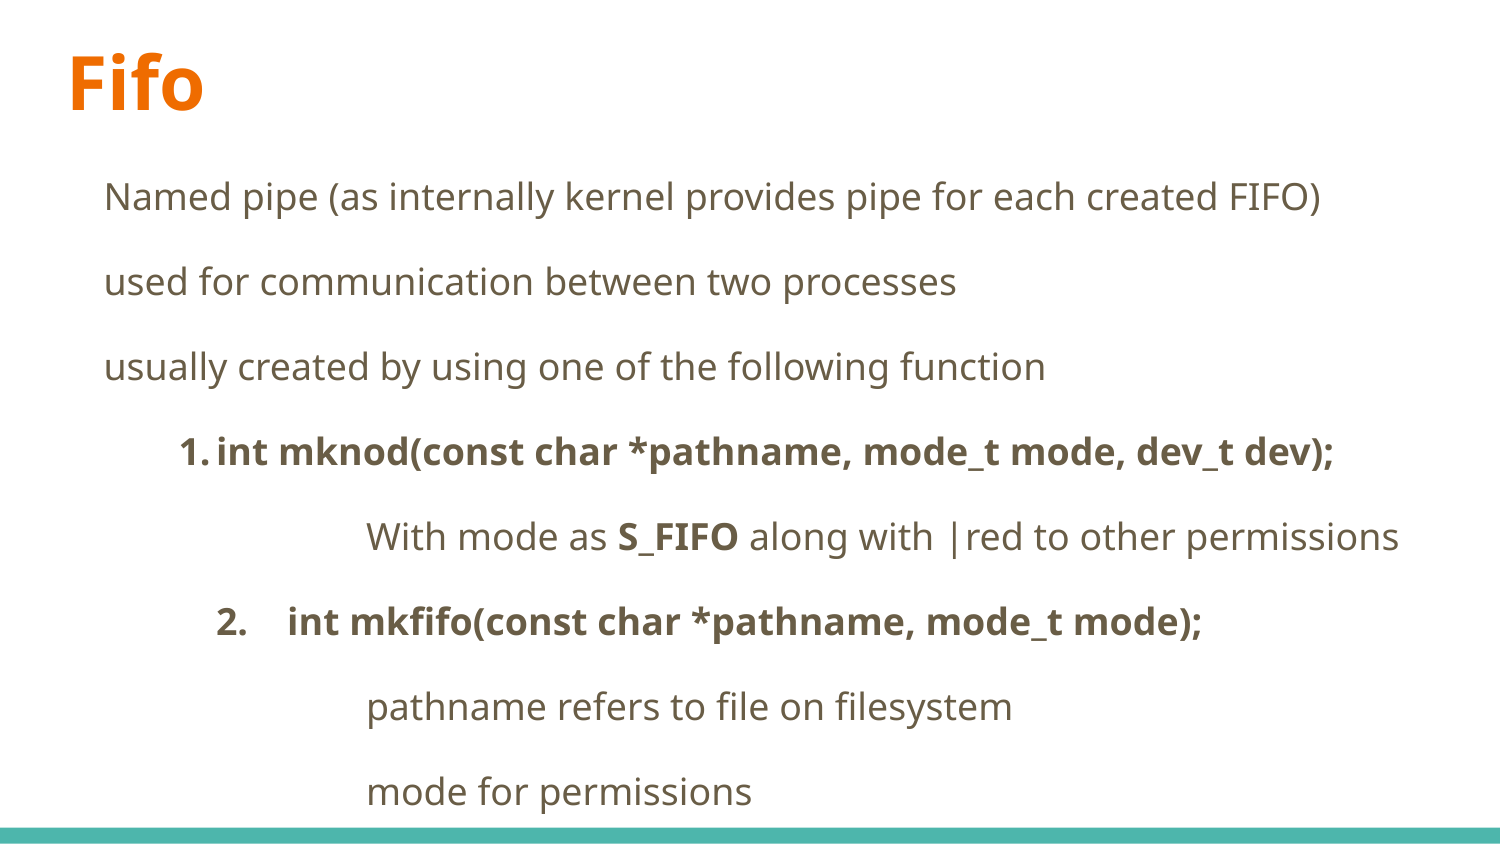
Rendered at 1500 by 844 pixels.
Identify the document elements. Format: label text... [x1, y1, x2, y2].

title Fifo [51, 20, 1449, 137]
list Named pipe (as internally kernel provides pipe for each created FIFO) used for communication between two processes usually created by using one of the following function int mknod(const char *pathname, mode_t mode, dev_t dev); With mode as S_FIFO along with |red to other permissions 2. int mkfifo(const char *pathname, mode_t mode); pathname refers to file on filesystem mode for permissions what is return type? [51, 151, 1449, 819]
